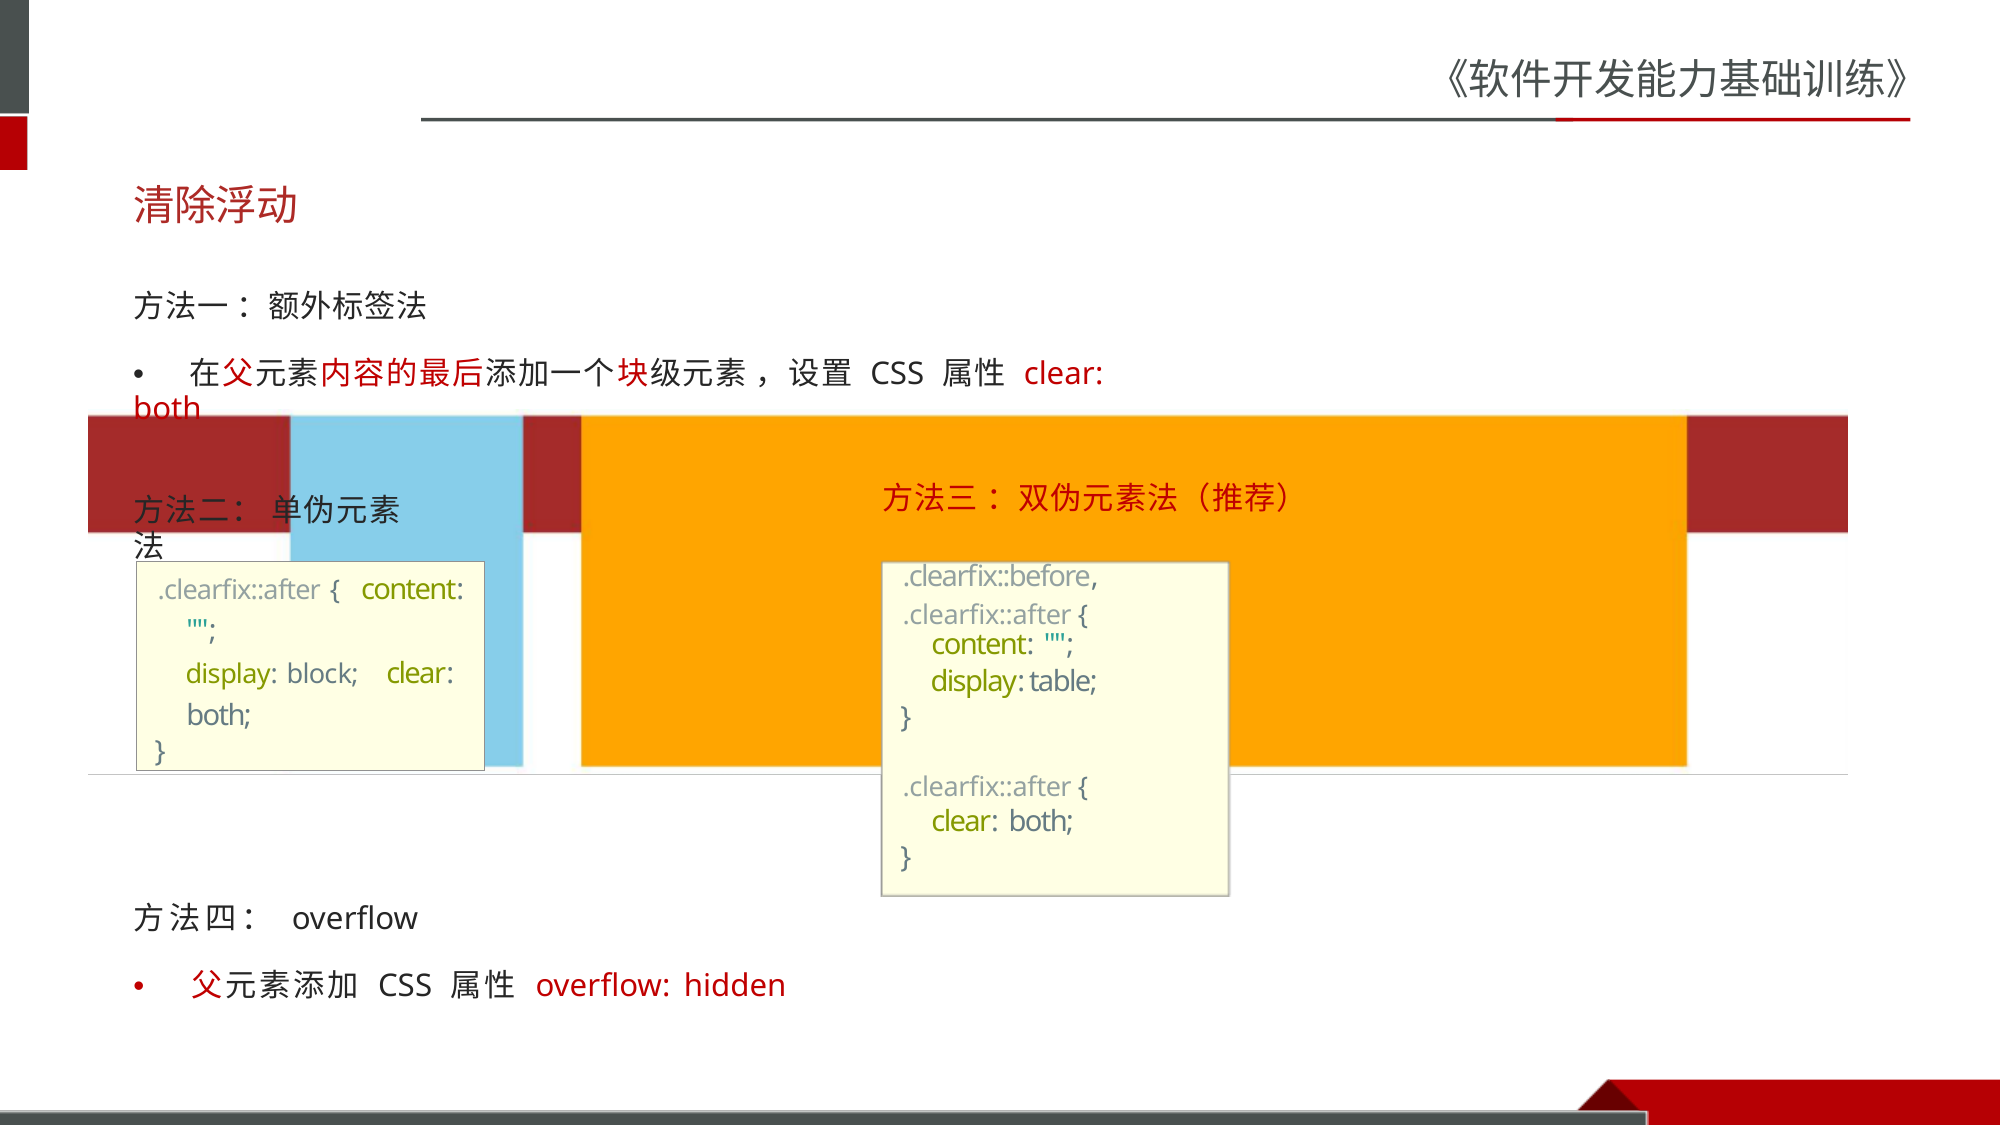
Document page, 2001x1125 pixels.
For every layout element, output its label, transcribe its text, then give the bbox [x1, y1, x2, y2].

text_box 清除浮动 [131, 182, 300, 232]
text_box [420, 117, 1911, 122]
picture [0, 0, 29, 170]
text_box 方法一 ：额外标签法 • 在父元素内容的最后添加一个块级元素 ，设置 CSS 属性 clear: both [131, 286, 1170, 394]
picture [0, 1079, 1649, 1125]
text_box 方法四： overflow • 父元素添加 CSS 属性 overflow: hidden HTML+ CSS [0, 898, 2000, 1125]
text_box 《软件开发能力基础训练》 [759, 43, 1929, 105]
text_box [88, 409, 1848, 897]
